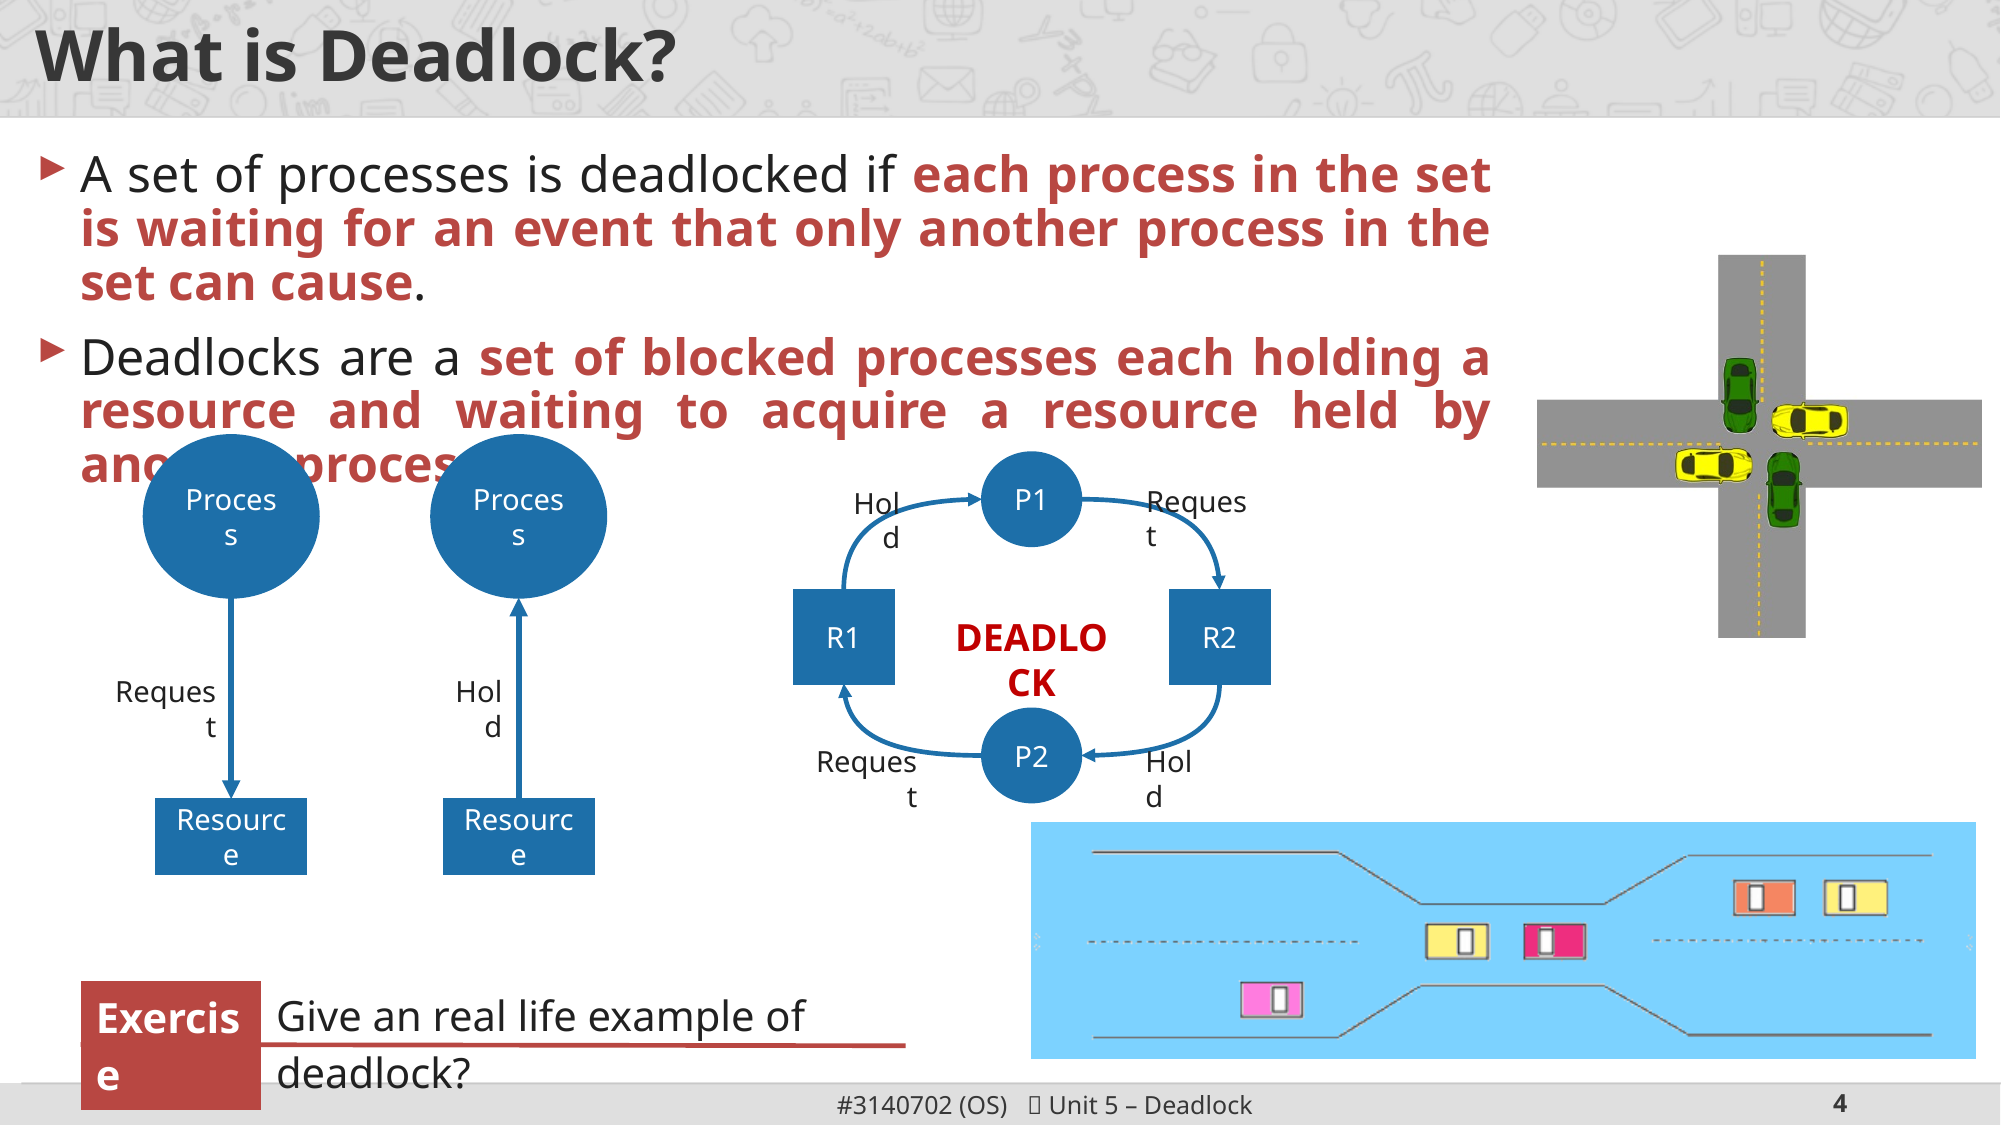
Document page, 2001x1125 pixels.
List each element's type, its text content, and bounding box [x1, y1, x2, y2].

text_box Process [430, 434, 608, 599]
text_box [1114, 650, 1187, 789]
table_header Exercise [81, 981, 261, 1044]
text_box Hold [424, 665, 516, 751]
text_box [843, 683, 983, 756]
picture [1031, 822, 1976, 1059]
text_box Resource [443, 798, 595, 875]
text_box Hold [1130, 736, 1224, 821]
text_box Resource [155, 798, 307, 875]
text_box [867, 475, 959, 614]
text_box P2 [981, 712, 1083, 804]
text_box R2 [1169, 589, 1271, 685]
title What is Deadlock? [0, 0, 2000, 117]
text_box P1 [981, 451, 1083, 548]
text_box Request [1131, 475, 1269, 561]
table_header Give an real life example of deadlock? [261, 979, 921, 1108]
picture [1537, 254, 1982, 638]
text_box Request [93, 665, 231, 751]
text_box Hold [822, 477, 867, 563]
text_box DEADLOCK [928, 606, 1135, 712]
list A set of processes is deadlocked if each process in the set is waiting for an event that only another process in the set can cause. Deadlocks are a set of blocked processes each holding a resource and waiting to acquire a resource held by another process. [21, 141, 1507, 1059]
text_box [1081, 499, 1220, 590]
text_box R1 [793, 589, 895, 685]
text_box Process [142, 434, 320, 599]
text_box Request [794, 736, 932, 821]
table_header Exercise [81, 1046, 261, 1110]
